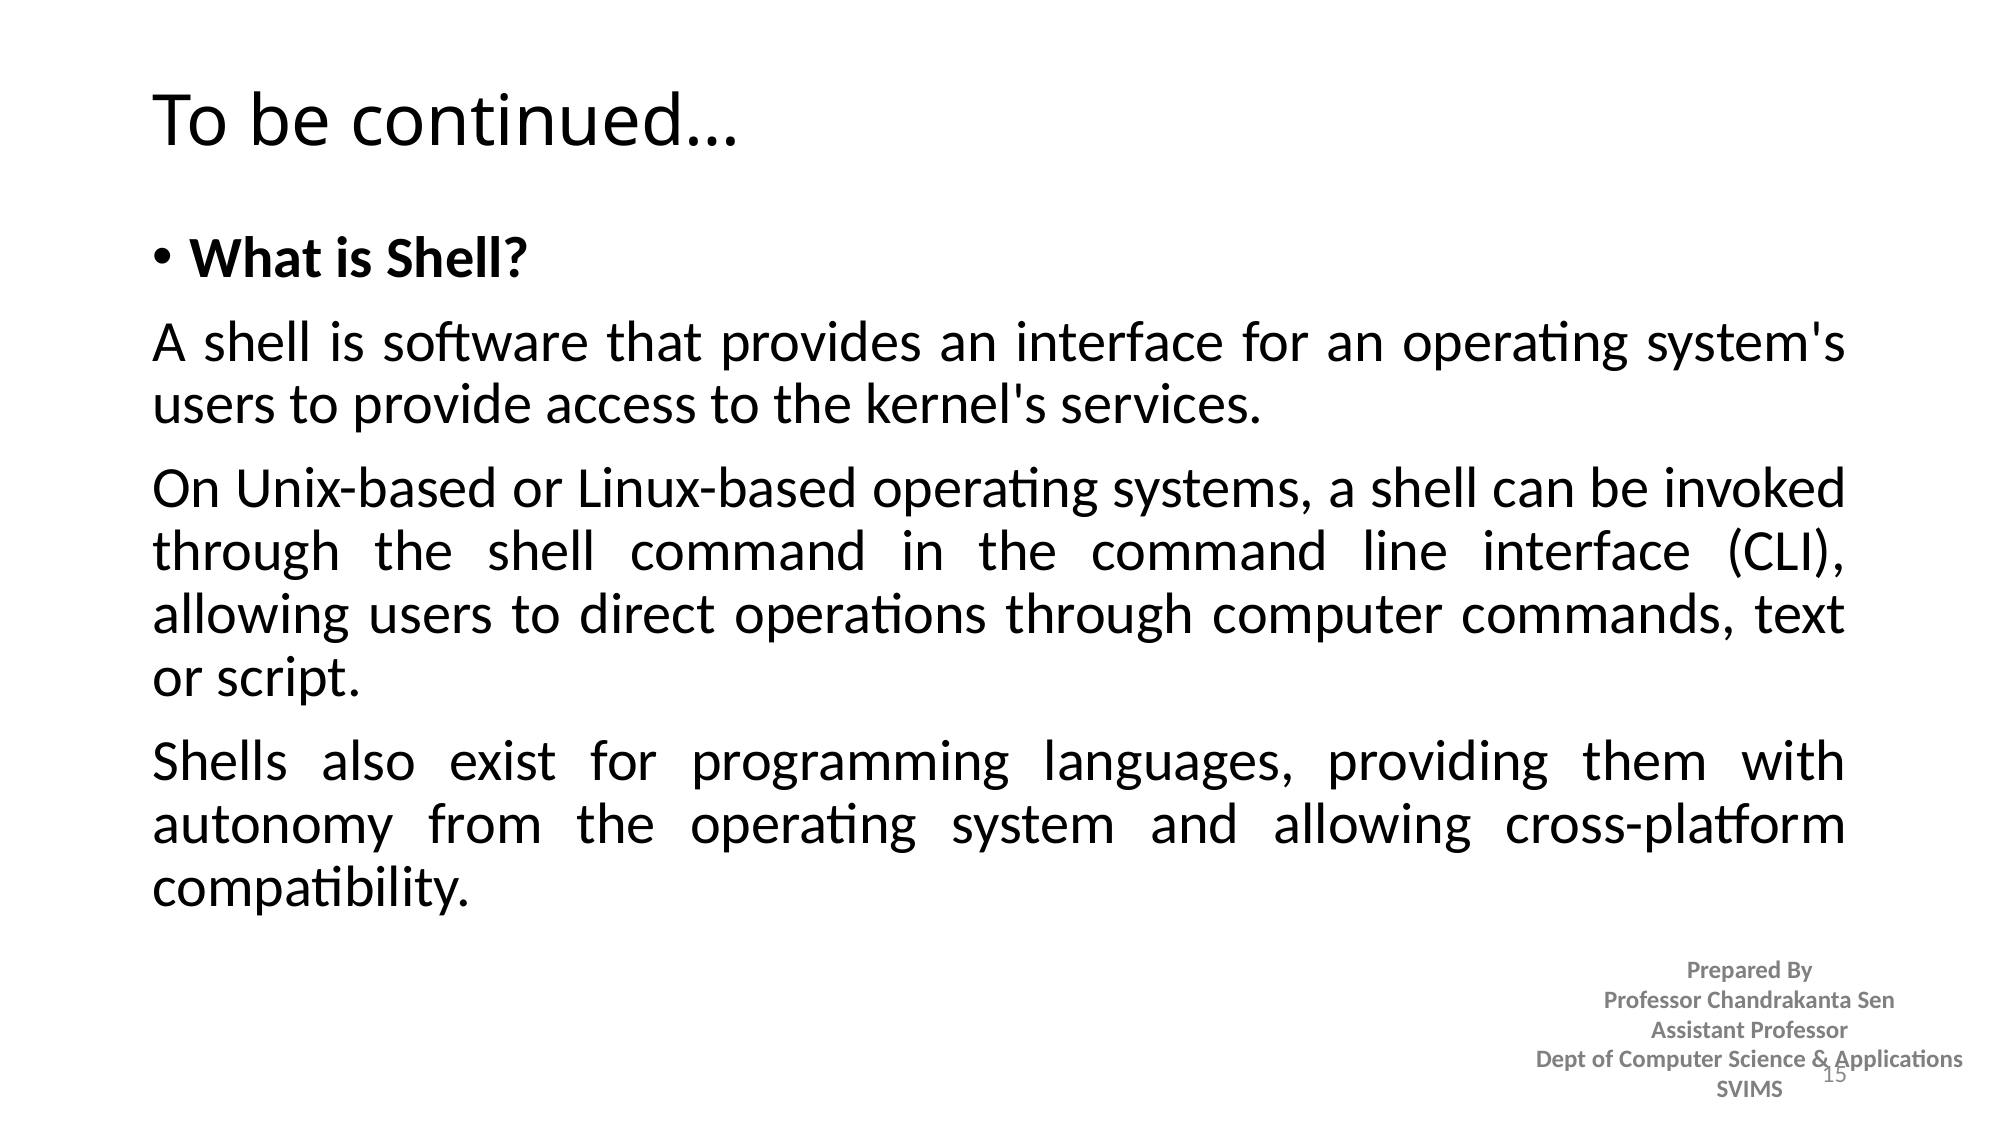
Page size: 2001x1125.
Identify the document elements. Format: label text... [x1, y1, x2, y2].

slide_number 15 [1412, 1042, 1863, 1103]
list What is Shell? A shell is software that provides an interface for an operating system's users to provide access to the kernel's services. On Unix-based or Linux-based operating systems, a shell can be invoked through the shell command in the command line interface (CLI), allowing users to direct operations through computer commands, text or script. Shells also exist for programming languages, providing them with autonomy from the operating system and allowing cross-platform compatibility. [137, 219, 1863, 964]
title To be continued… [137, 76, 1863, 169]
